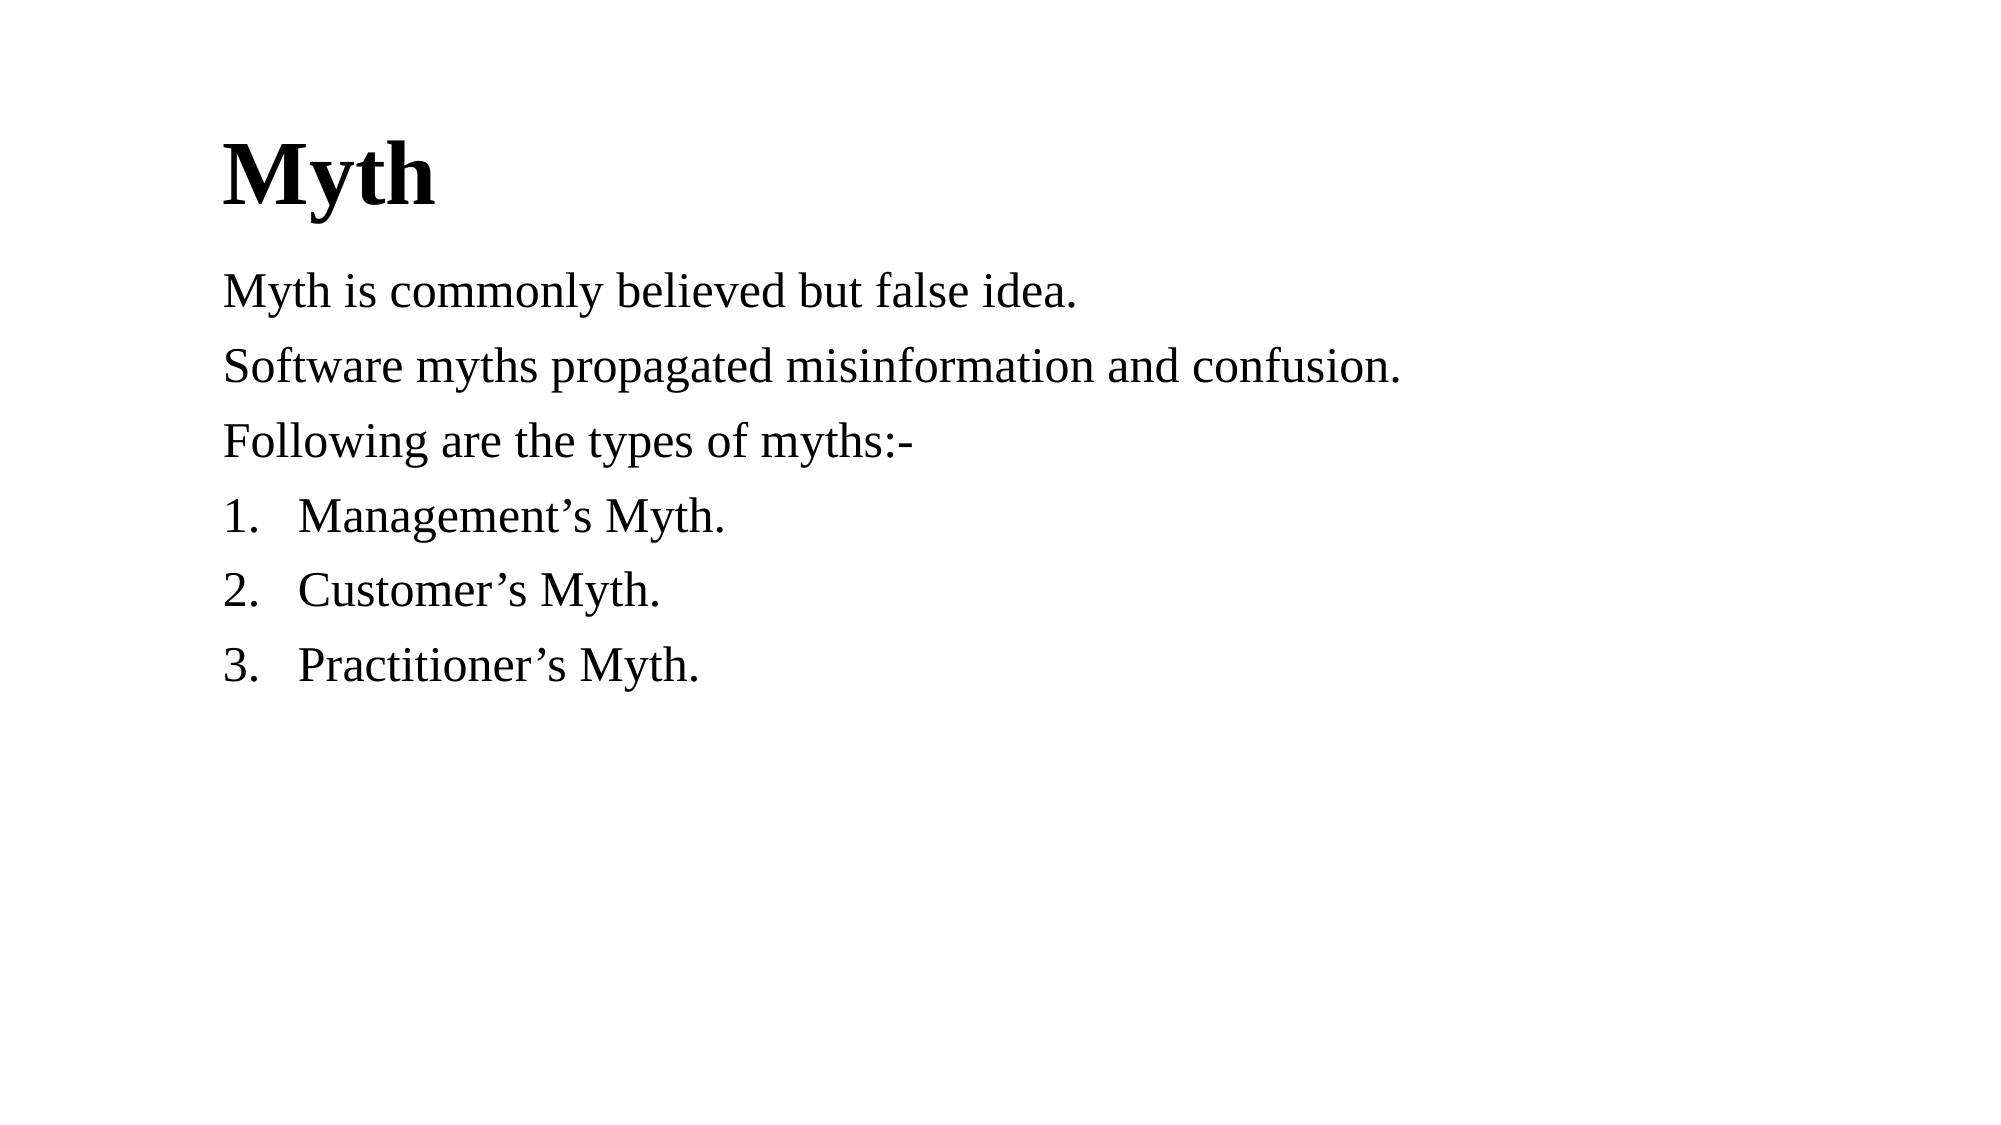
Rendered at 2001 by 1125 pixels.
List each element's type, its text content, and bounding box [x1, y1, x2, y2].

subtitle Myth is commonly believed but false idea. Software myths propagated misinformation and confusion. Following are the types of myths:- Management’s Myth. Customer’s Myth. Practitioner’s Myth. [207, 256, 1784, 1061]
title Myth [207, 50, 1750, 232]
